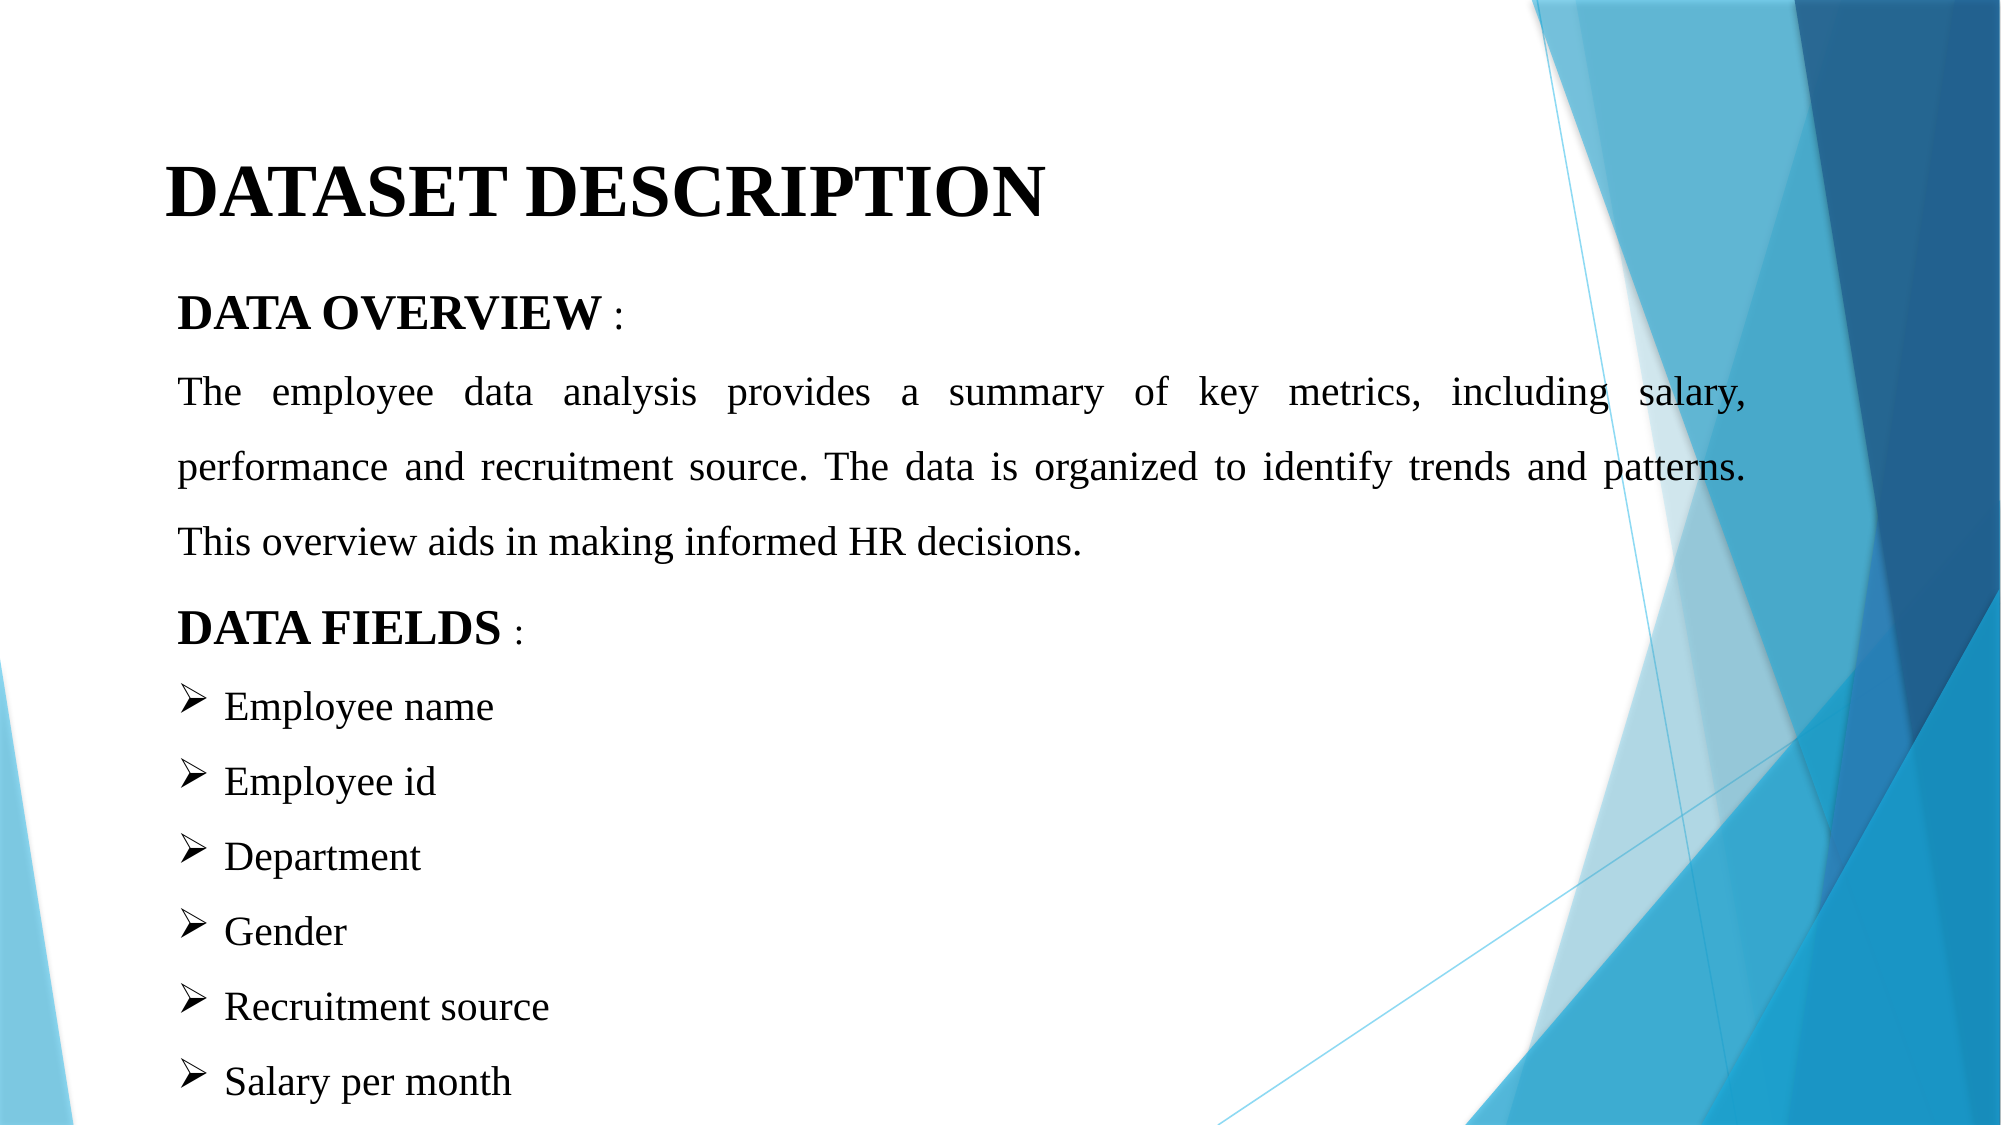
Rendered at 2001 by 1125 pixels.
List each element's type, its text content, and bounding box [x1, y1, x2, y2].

title DATASET DESCRIPTION [150, 133, 1561, 351]
text_box DATA OVERVIEW : The employee data analysis provides a summary of key metrics, including salary, performance and recruitment source. The data is organized to identify trends and patterns. This overview aids in making informed HR decisions. DATA FIELDS : Employee name Employee id Department Gender Recruitment source Salary per month [162, 241, 1763, 1125]
